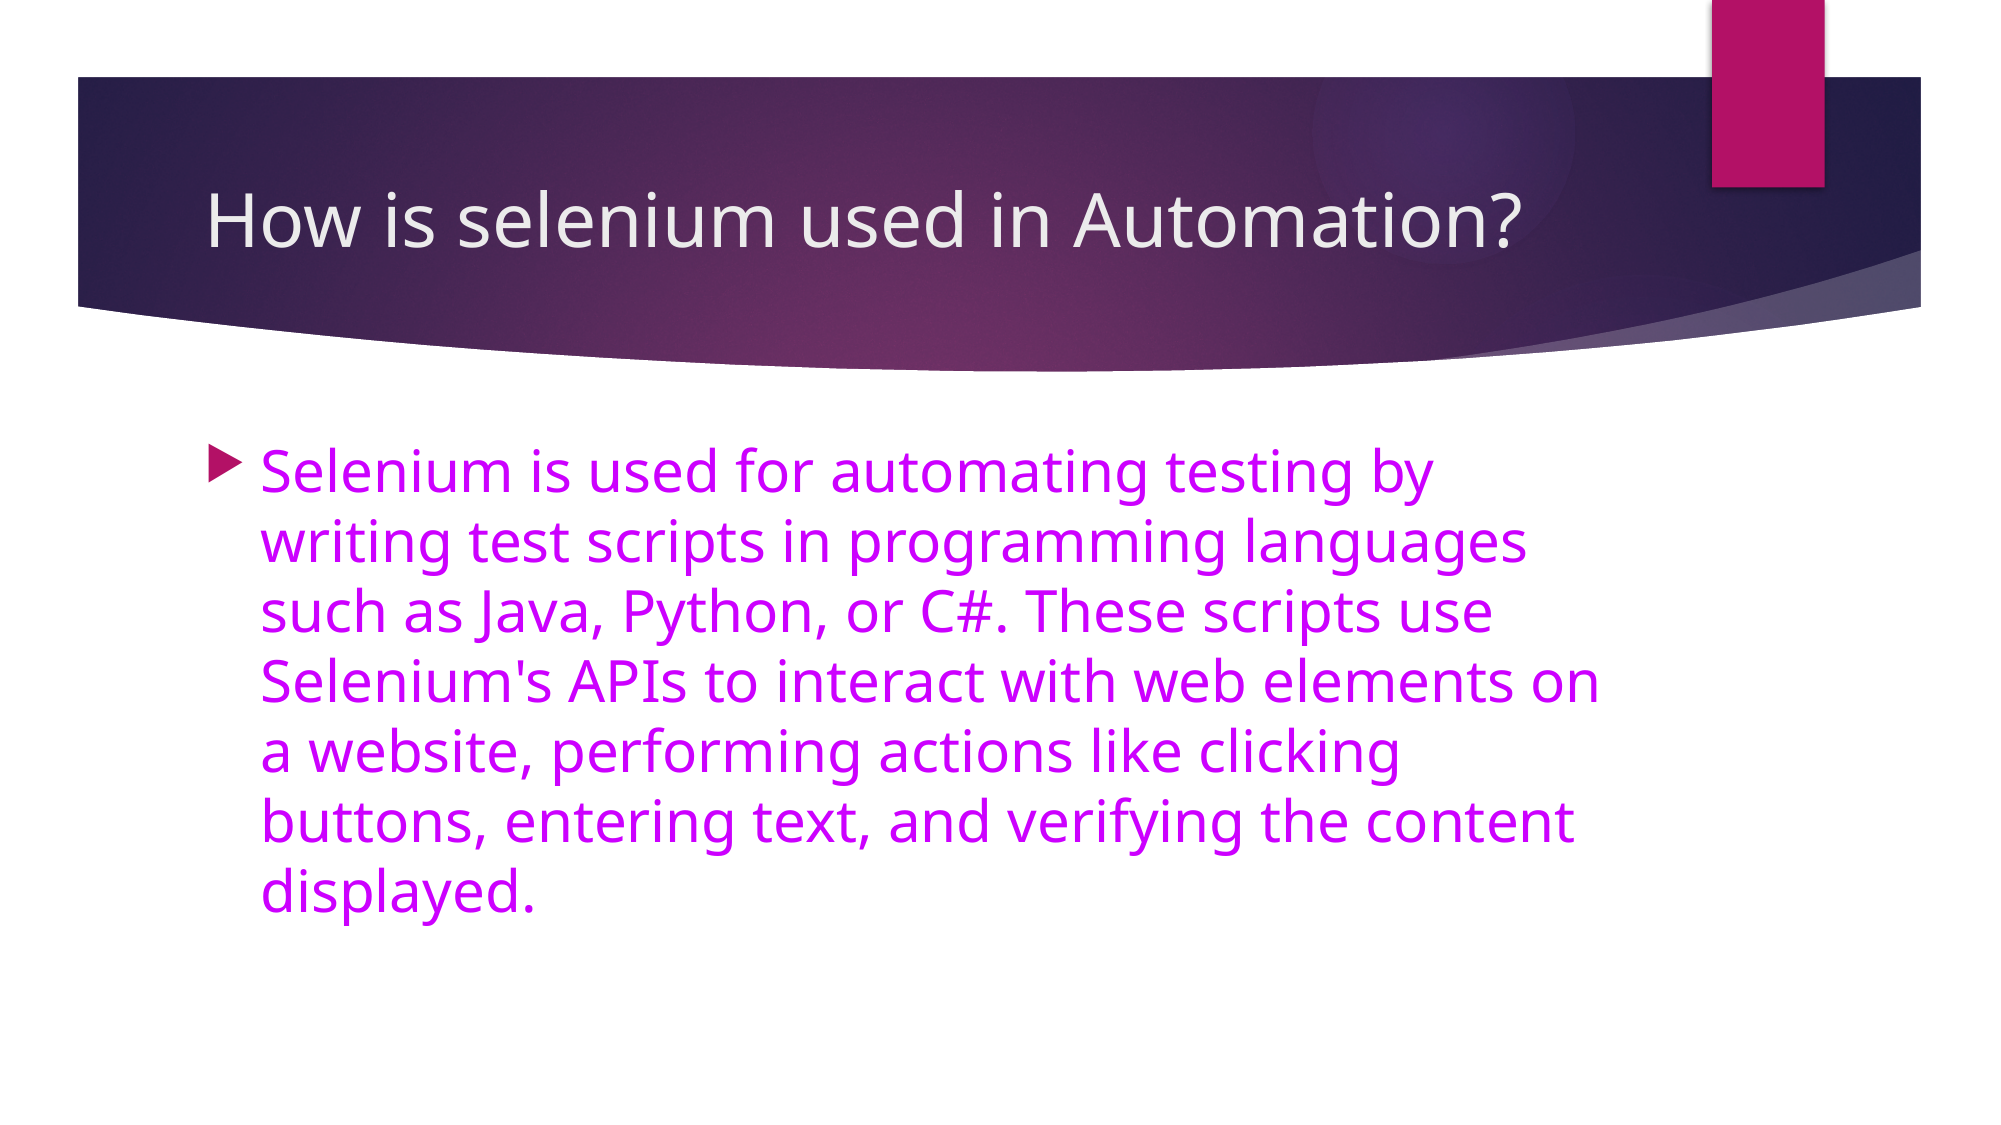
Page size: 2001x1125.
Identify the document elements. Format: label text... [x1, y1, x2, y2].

title How is selenium used in Automation? [189, 159, 1627, 276]
list Selenium is used for automating testing by writing test scripts in programming languages such as Java, Python, or C#. These scripts use Selenium's APIs to interact with web elements on a website, performing actions like clicking buttons, entering text, and verifying the content displayed. [189, 427, 1638, 988]
